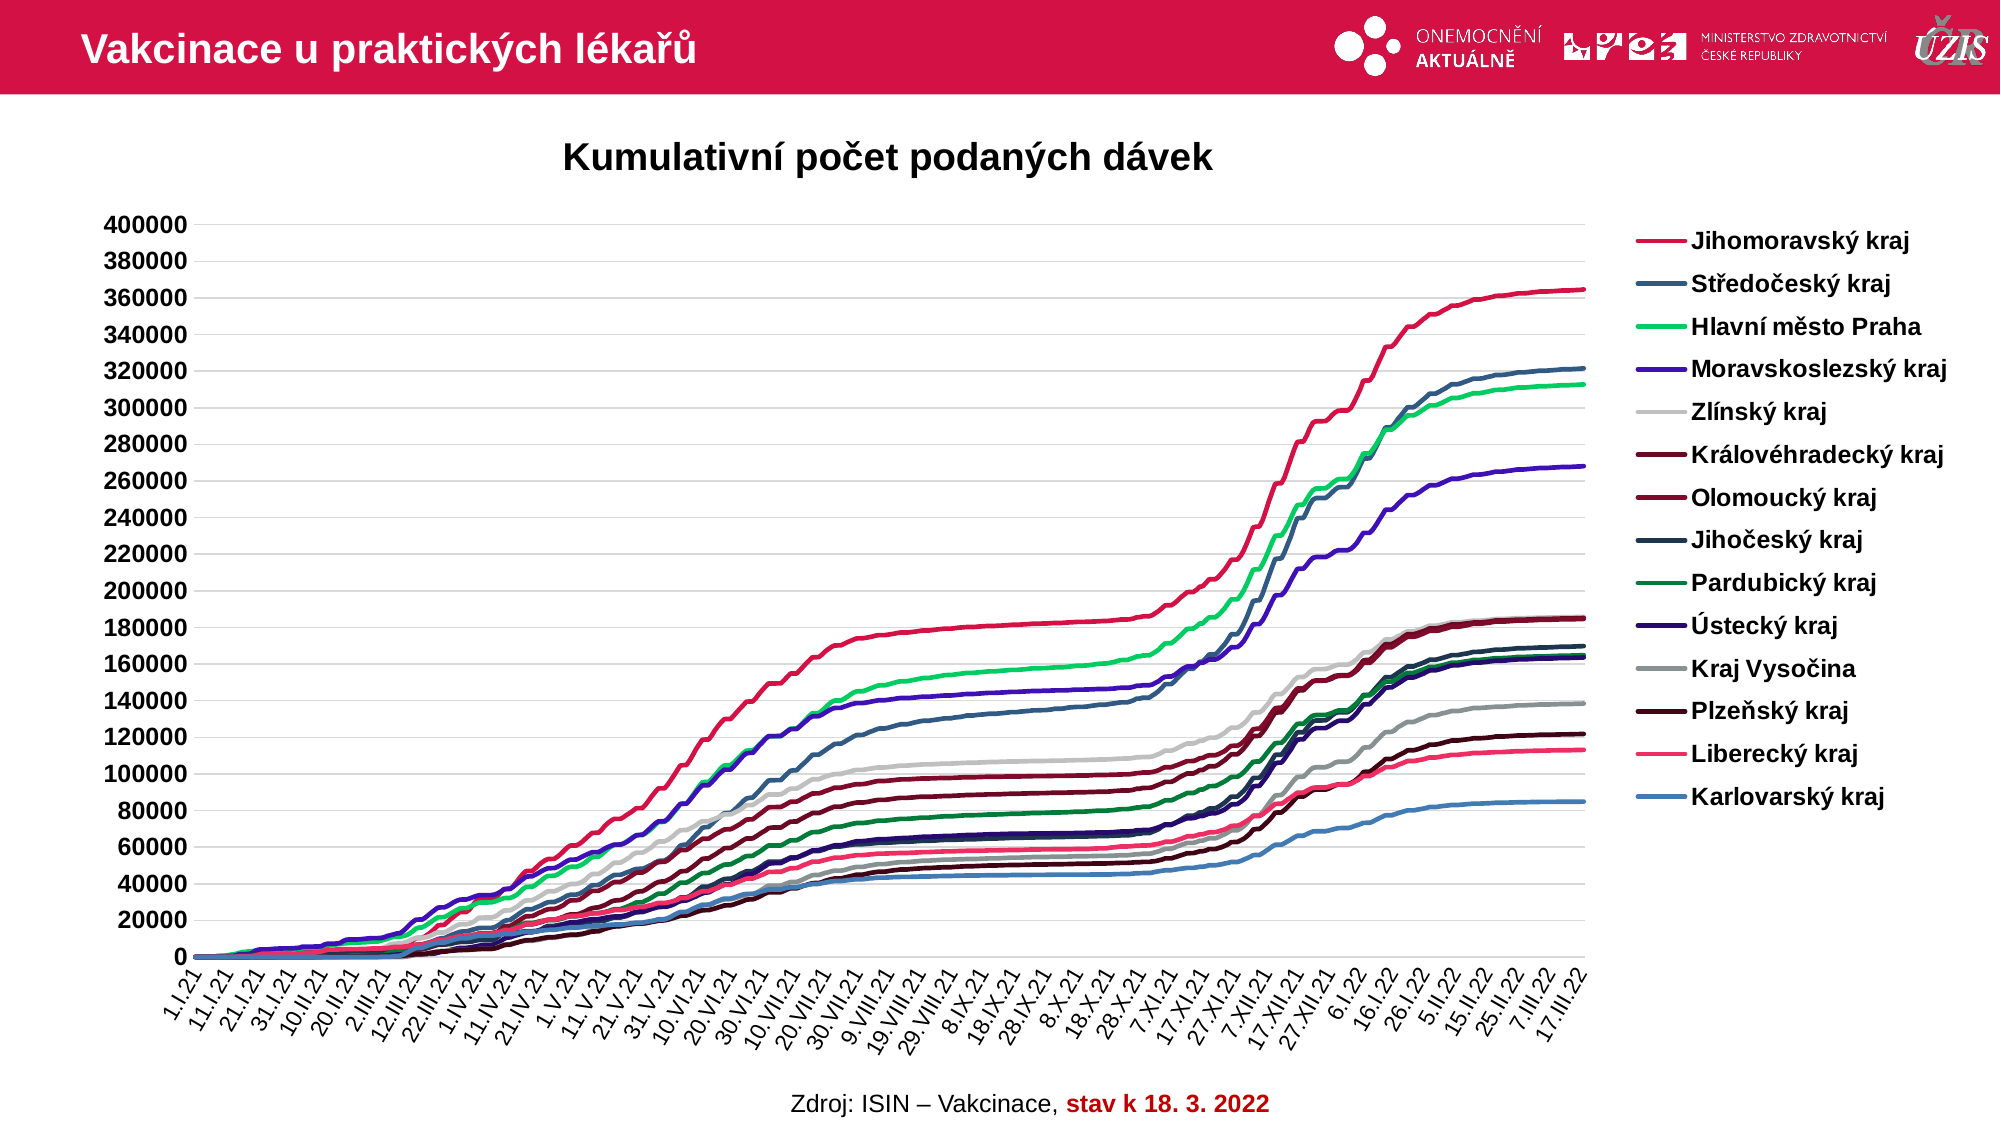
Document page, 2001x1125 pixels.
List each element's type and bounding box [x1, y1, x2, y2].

title [65, 2, 1251, 97]
chart [65, 97, 1969, 1080]
text_box [507, 1080, 1554, 1125]
picture [1915, 15, 1989, 66]
picture [1334, 16, 1542, 76]
picture [1563, 31, 1888, 60]
